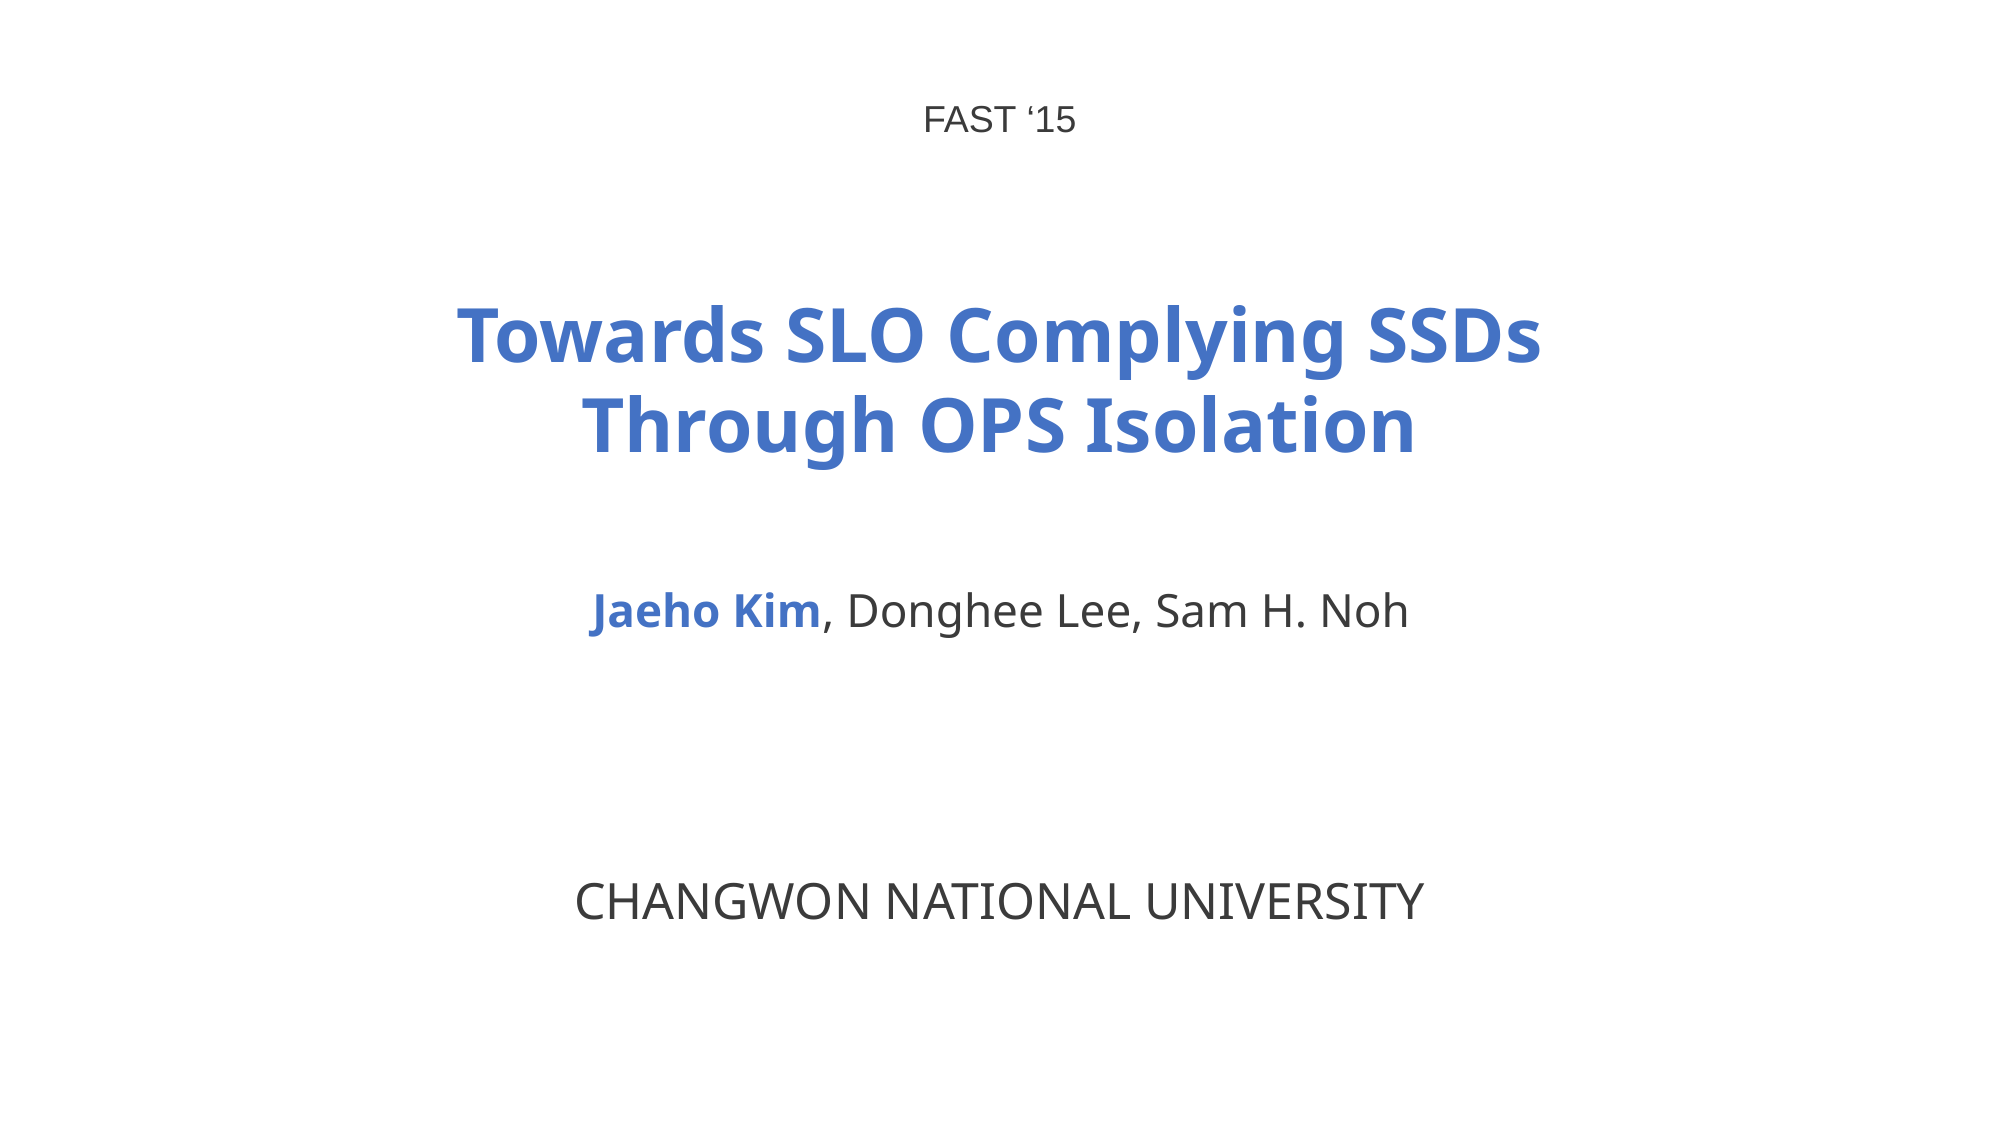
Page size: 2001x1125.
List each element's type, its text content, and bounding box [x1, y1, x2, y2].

text_box FAST ‘15 [0, 87, 2000, 147]
text_box Jaeho Kim, Donghee Lee, Sam H. Noh [124, 574, 1878, 644]
text_box Towards SLO Complying SSDs Through OPS Isolation [233, 287, 1767, 468]
text_box CHANGWON NATIONAL UNIVERSITY [495, 872, 1505, 938]
